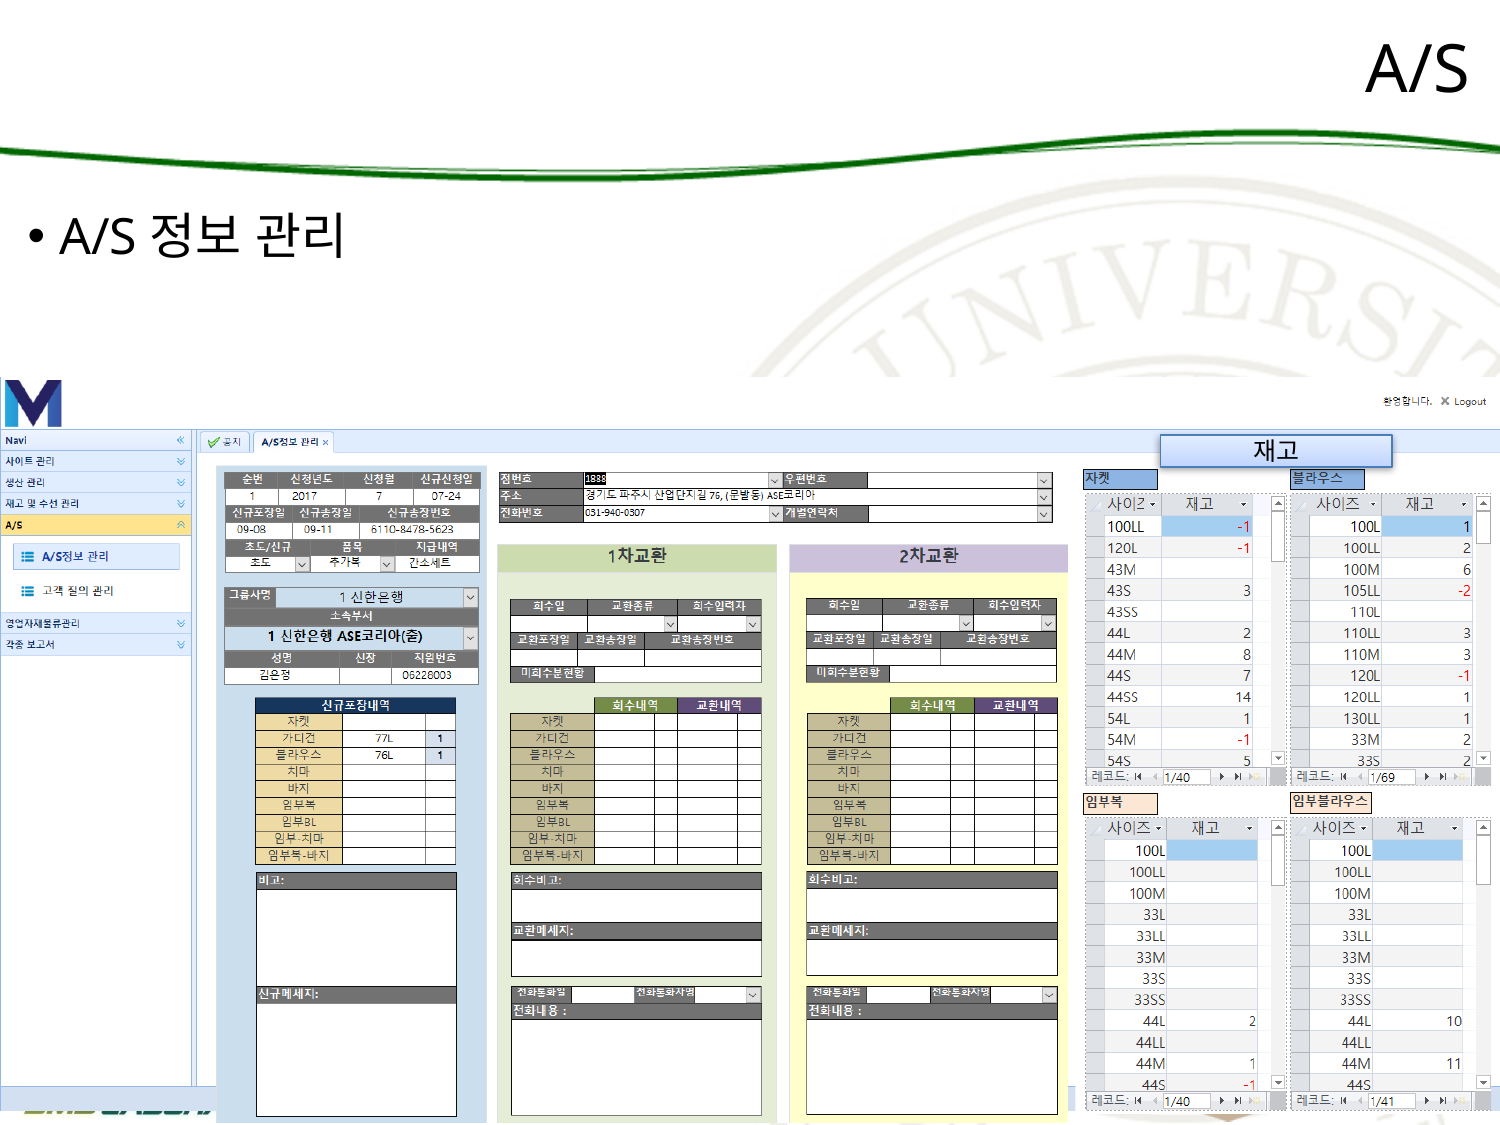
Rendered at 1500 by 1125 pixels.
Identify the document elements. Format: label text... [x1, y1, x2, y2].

list A/S정보 관리 [12, 197, 1485, 376]
title A/S [12, 14, 1485, 117]
picture [0, 0, 1500, 1125]
